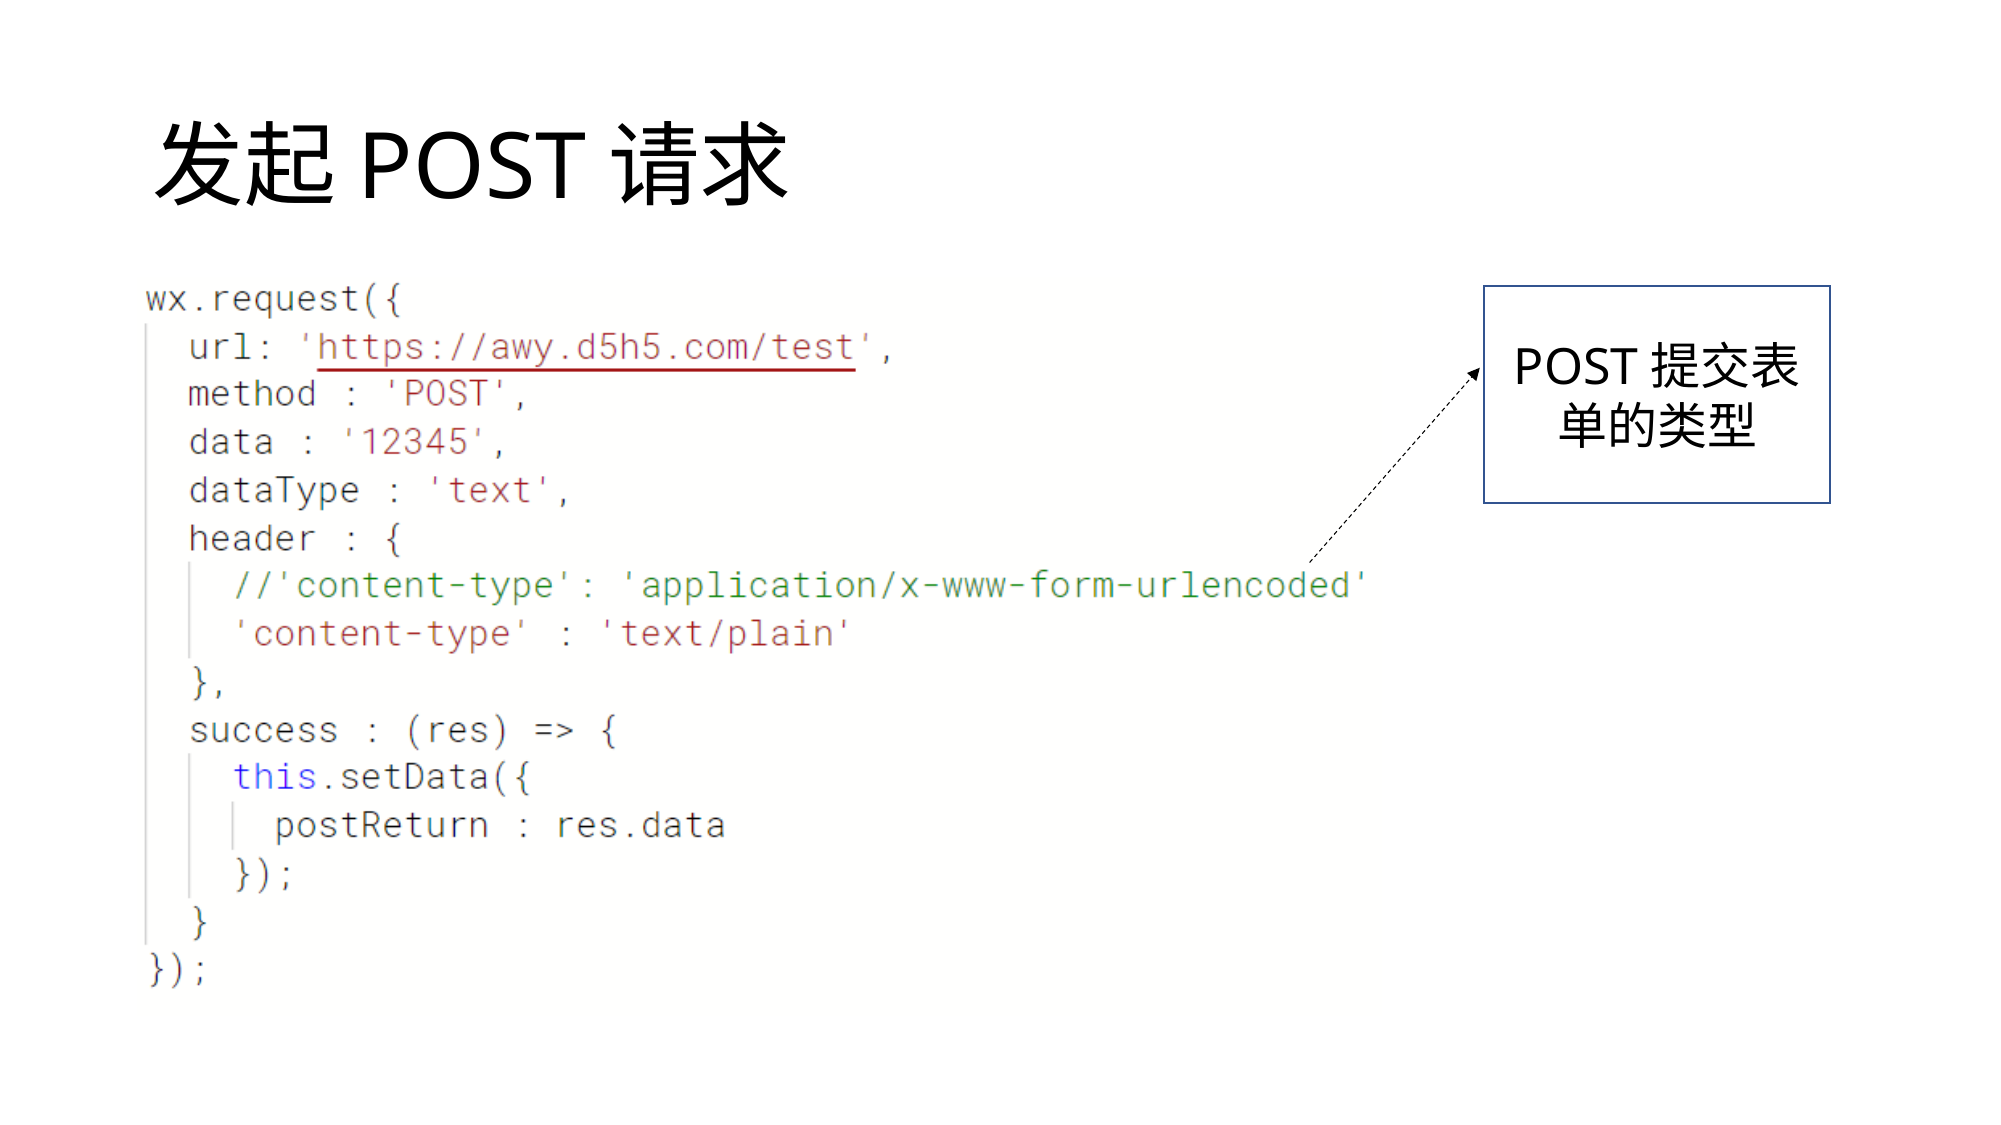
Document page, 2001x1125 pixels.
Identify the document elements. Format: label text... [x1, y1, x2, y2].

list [137, 277, 1382, 1016]
text_box POST提交表单的类型 [1483, 285, 1831, 504]
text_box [1309, 367, 1480, 563]
title 发起POST请求 [137, 59, 1863, 278]
